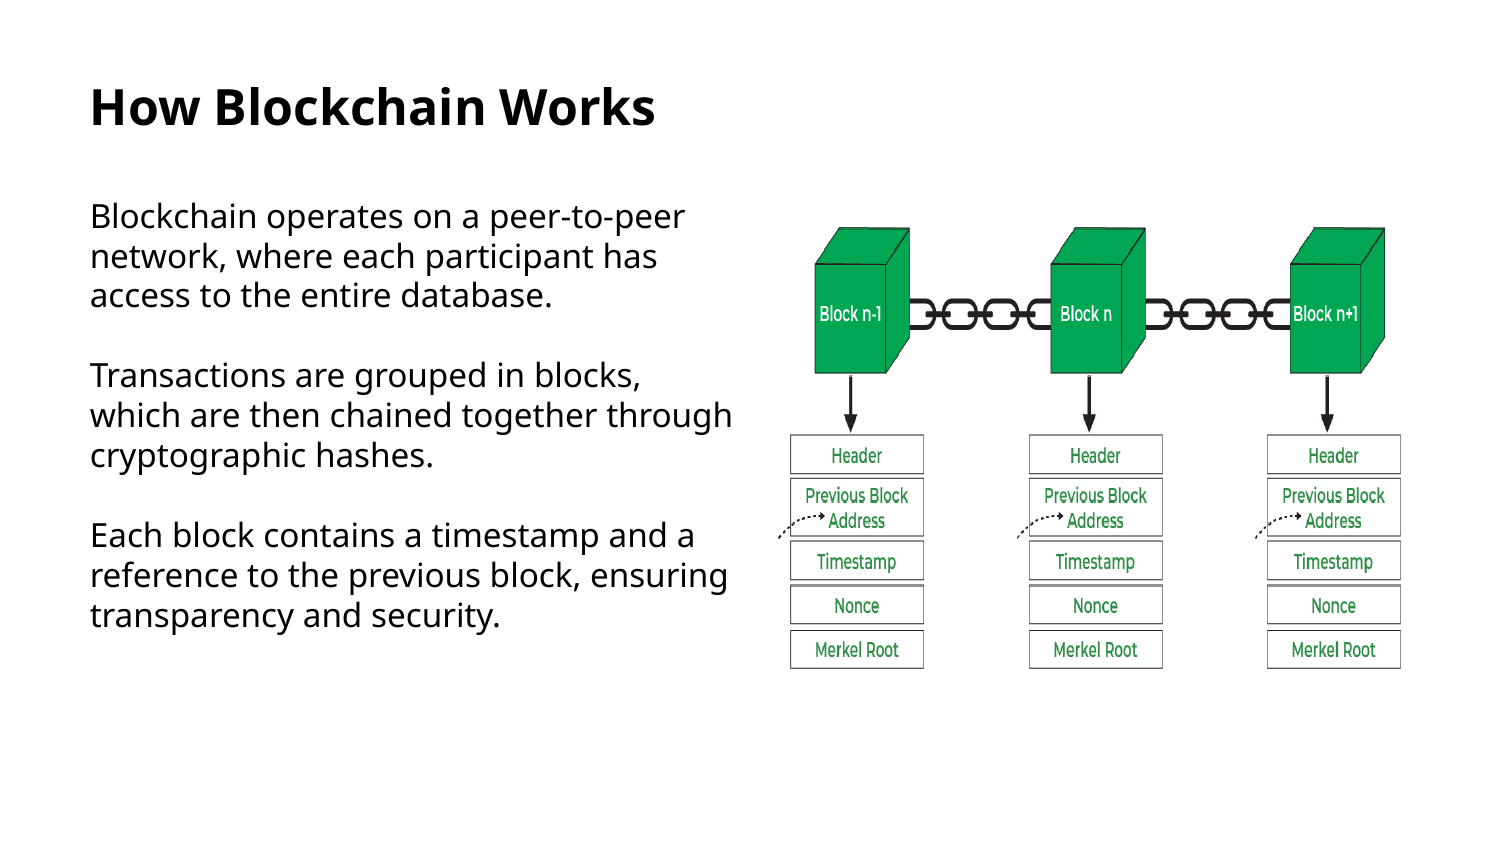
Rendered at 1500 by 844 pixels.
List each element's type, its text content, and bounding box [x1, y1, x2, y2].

picture [749, 187, 1425, 713]
text_box How Blockchain Works [74, 37, 1425, 173]
text_box Blockchain operates on a peer-to-peer network, where each participant has access to the entire database. Transactions are grouped in blocks, which are then chained together through cryptographic hashes. Each block contains a timestamp and a reference to the previous block, ensuring transparency and security. [74, 187, 749, 713]
